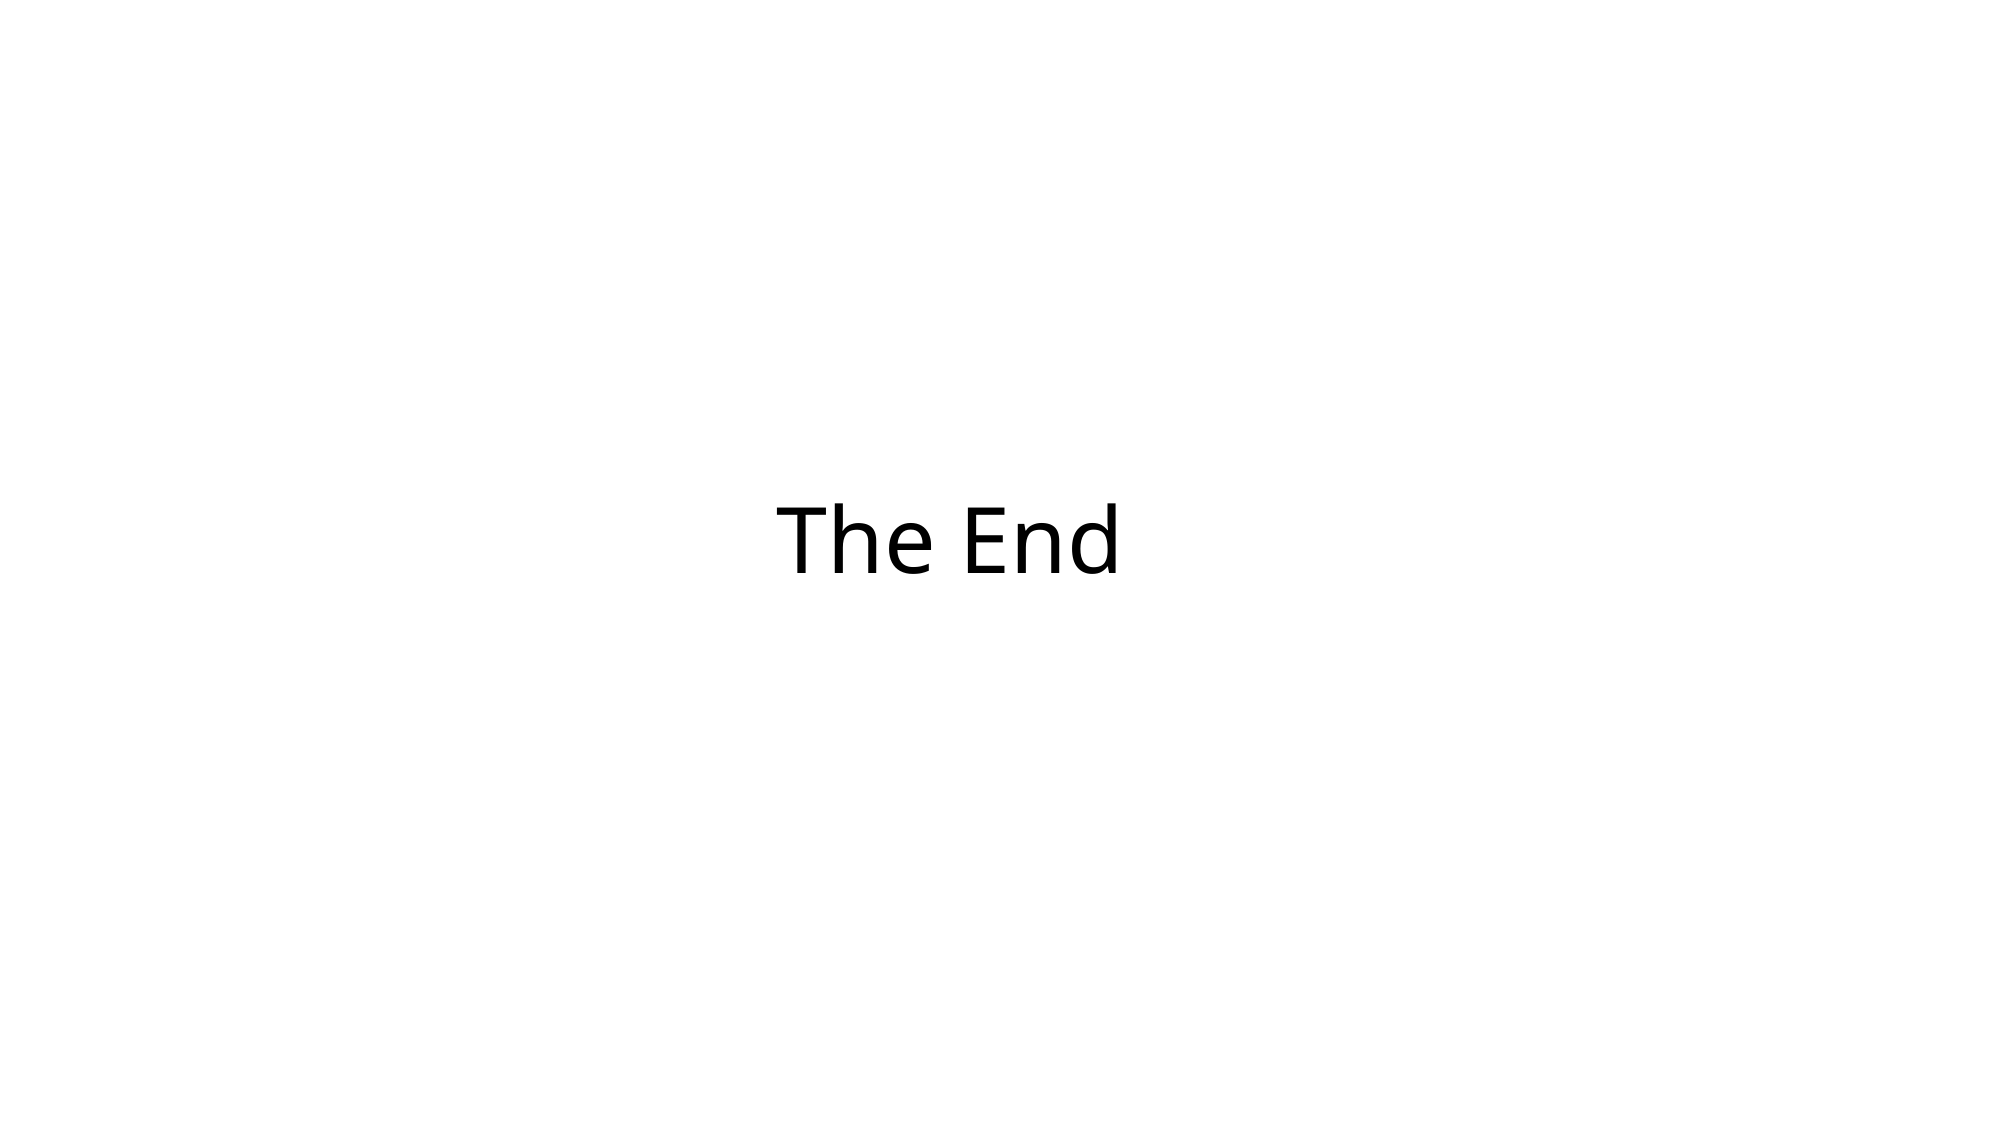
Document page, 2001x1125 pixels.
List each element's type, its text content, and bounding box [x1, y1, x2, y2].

title The End [87, 433, 1814, 654]
